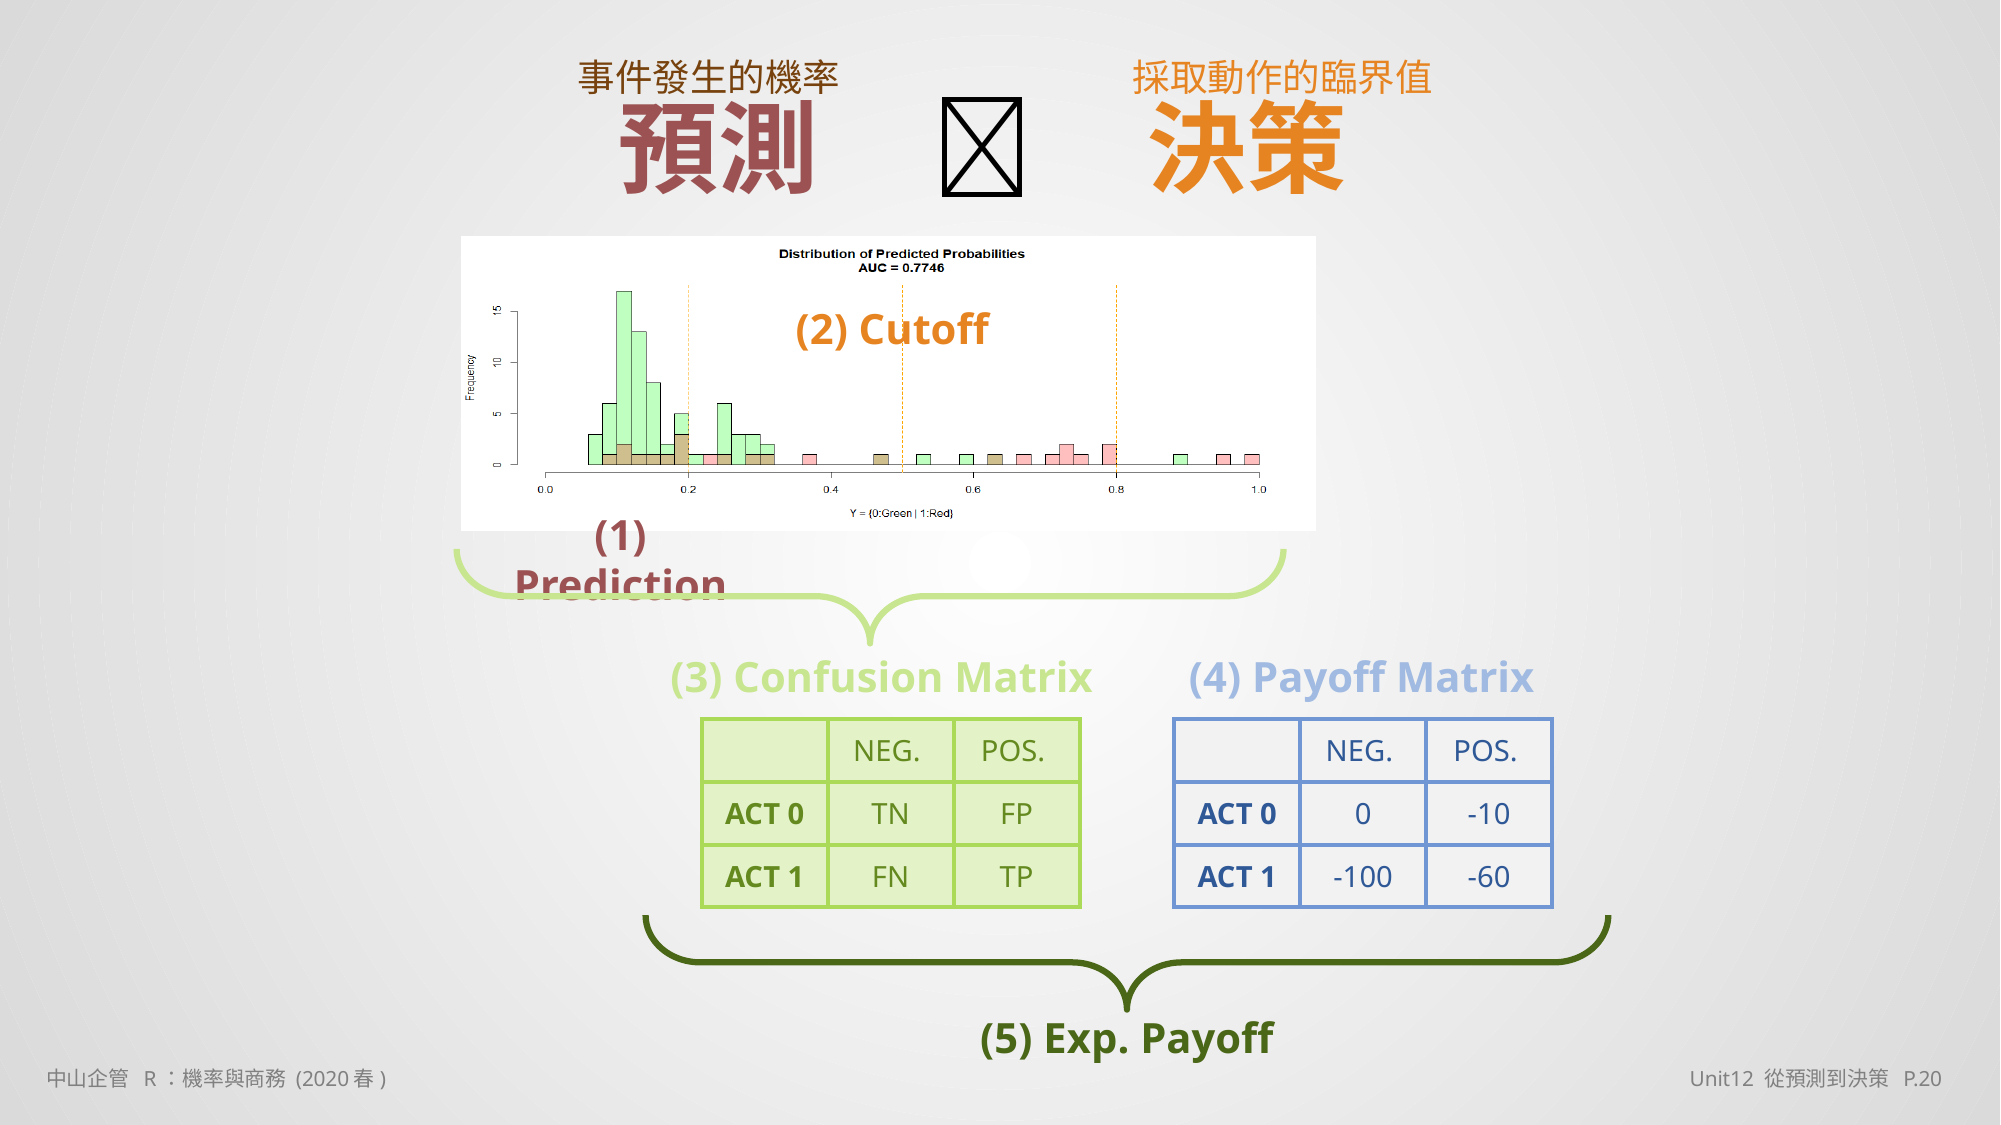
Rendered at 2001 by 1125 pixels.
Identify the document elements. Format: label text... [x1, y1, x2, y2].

table_cell FN [830, 847, 952, 905]
table_header POS. [1428, 721, 1550, 780]
table_cell -100 [1302, 847, 1424, 905]
text_box (3) Confusion Matrix [645, 652, 1119, 709]
table_cell ACT 0 [1176, 784, 1298, 843]
table_cell ACT 1 [704, 847, 826, 905]
text_box (4) Payoff Matrix [1172, 643, 1551, 709]
table_header [1176, 721, 1298, 780]
text_box 事件發生的機率 [562, 46, 859, 107]
table_cell FP [956, 784, 1078, 843]
table_cell ACT 1 [1176, 847, 1298, 905]
table_cell -60 [1428, 847, 1550, 905]
table_header POS. [956, 721, 1078, 780]
table_header [704, 721, 826, 780]
table_cell ACT 0 [704, 784, 826, 843]
table_cell TN [830, 784, 952, 843]
table_cell 0 [1302, 784, 1424, 843]
table_header NEG. [1302, 721, 1424, 780]
table_cell TP [956, 847, 1078, 905]
text_box (5) Exp. Payoff [937, 1004, 1316, 1070]
text_box 採取動作的臨界值 [1118, 46, 1477, 107]
table_cell -10 [1428, 784, 1550, 843]
text_box [644, 915, 1610, 1011]
table_header NEG. [830, 721, 952, 780]
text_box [456, 236, 1317, 644]
text_box 預測  決策 [373, 78, 1591, 213]
